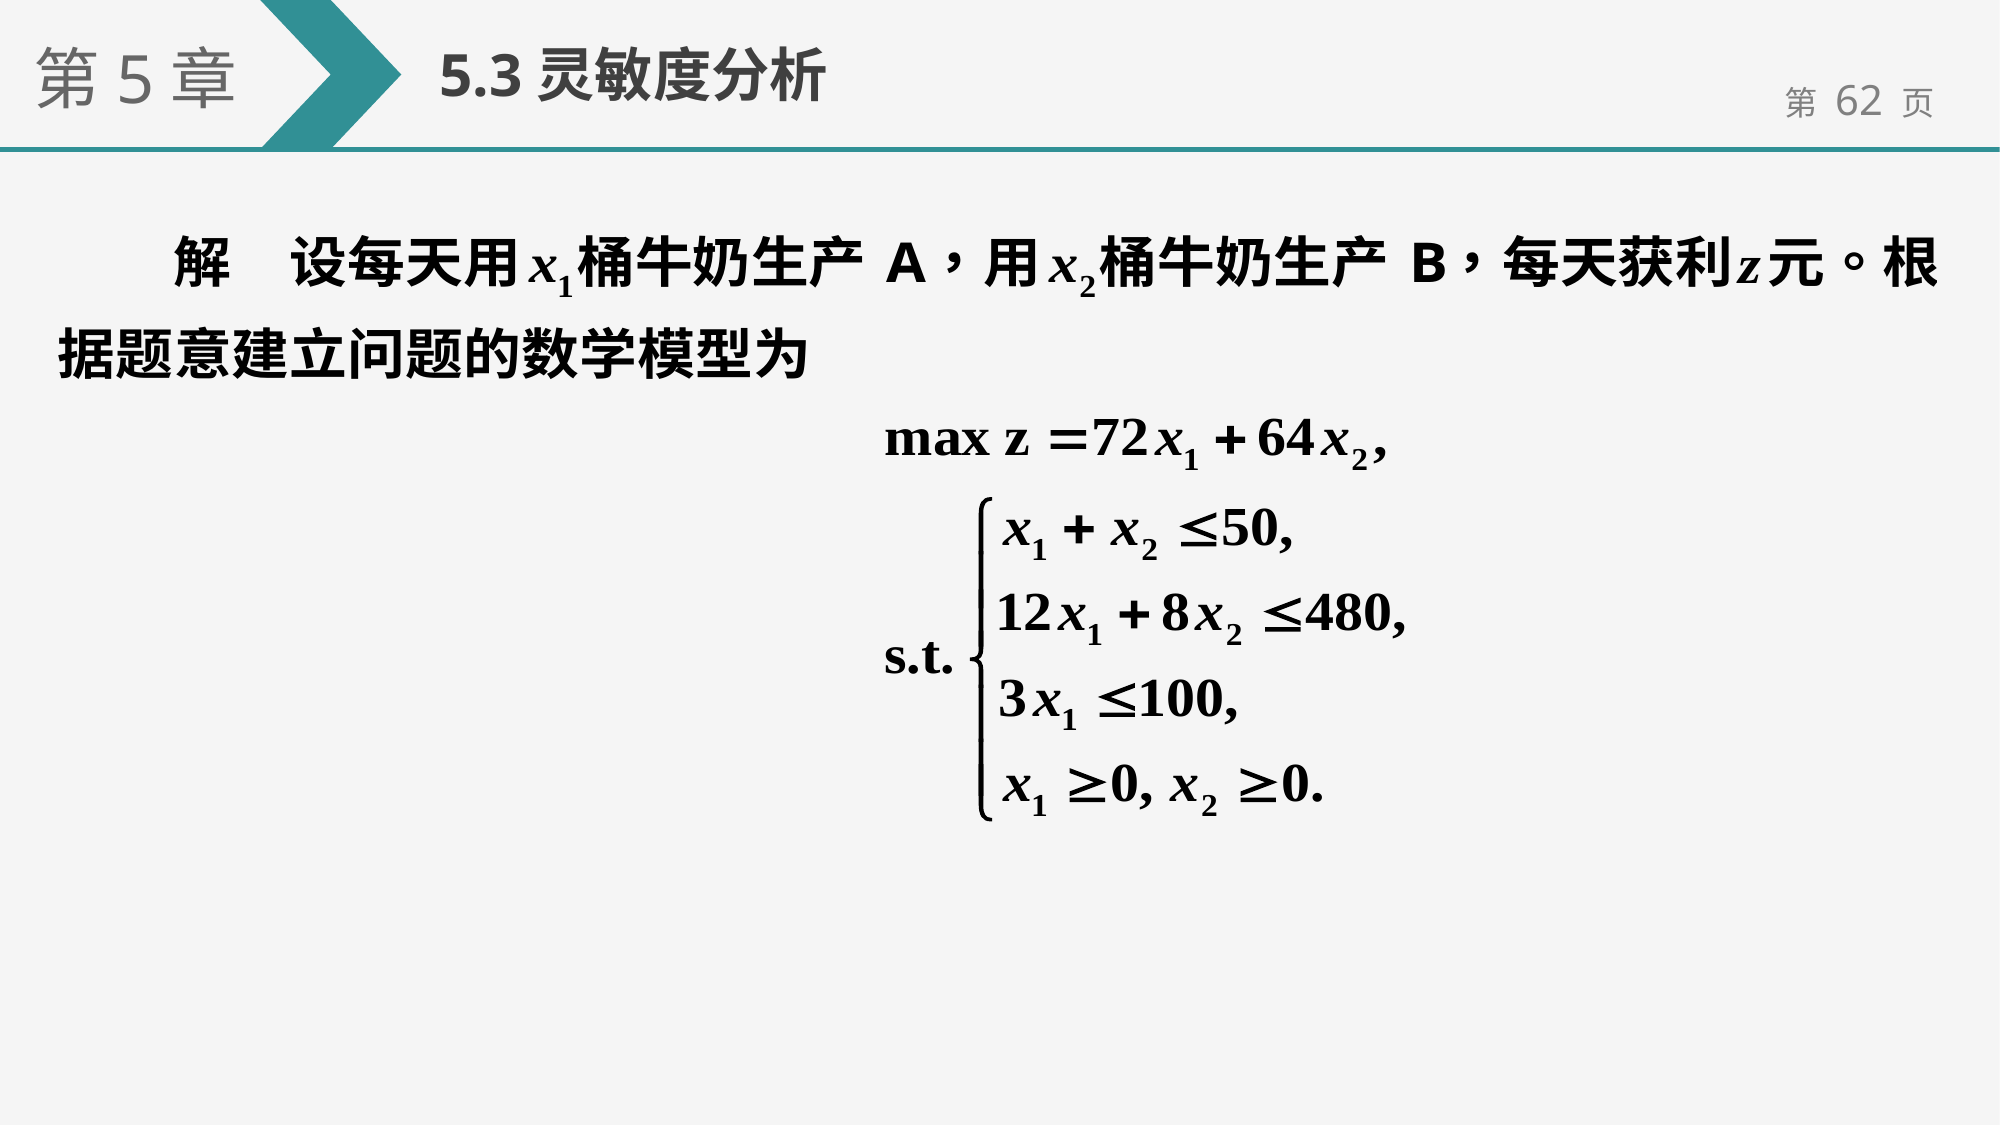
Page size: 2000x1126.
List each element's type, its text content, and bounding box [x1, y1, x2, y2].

text_box [258, 0, 403, 148]
text_box 5.3灵敏度分析 [424, 31, 1366, 116]
text_box 第5章 [19, 29, 253, 125]
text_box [57, 217, 1937, 861]
